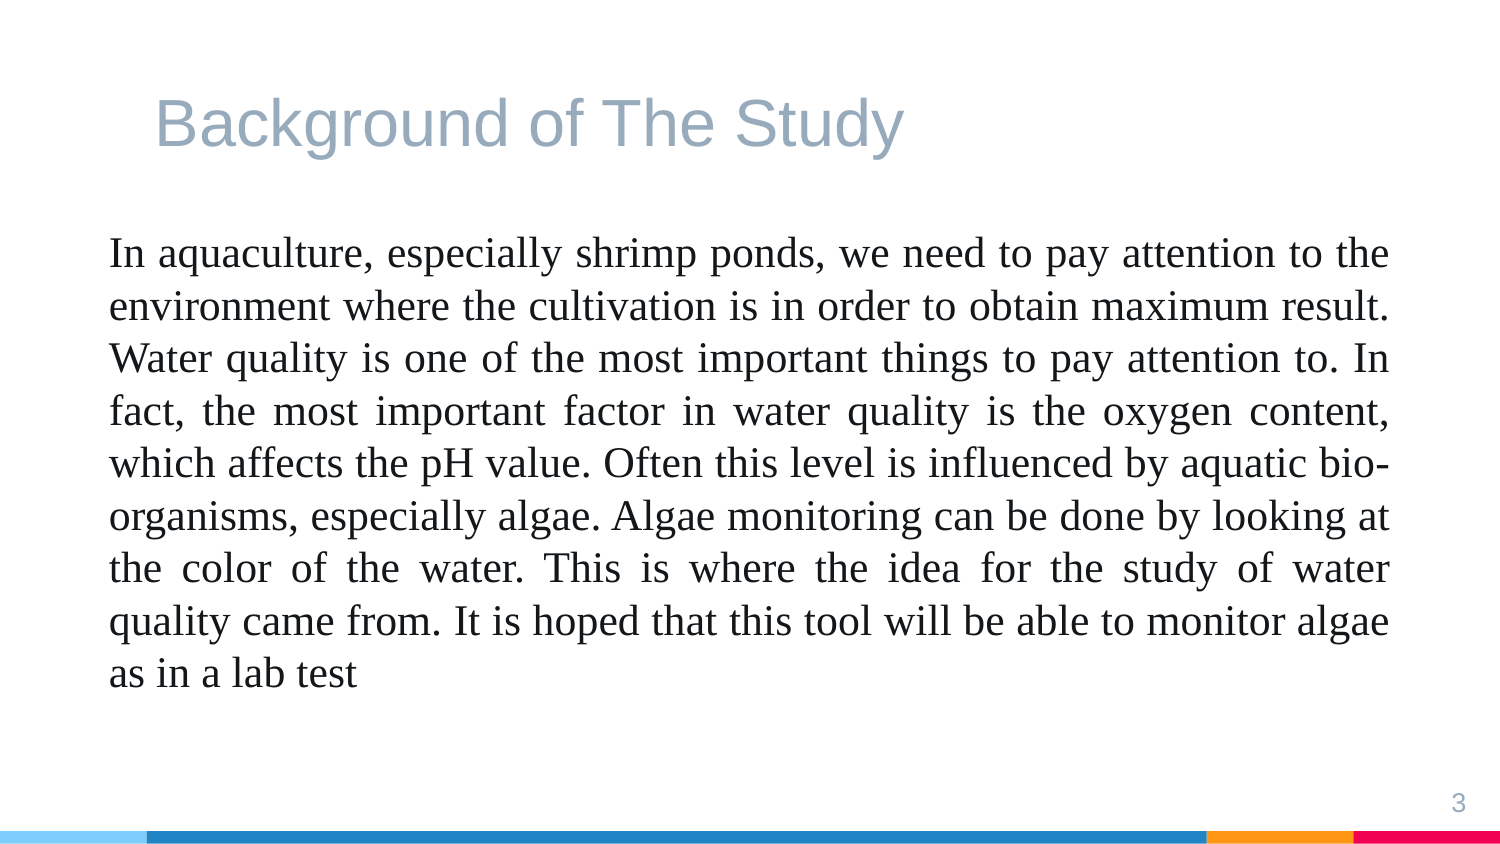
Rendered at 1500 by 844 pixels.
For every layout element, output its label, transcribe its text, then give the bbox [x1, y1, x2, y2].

slide_number 3 [1391, 770, 1482, 822]
title Background of The Study [139, 34, 1392, 175]
text_box In aquaculture, especially shrimp ponds, we need to pay attention to the environment where the cultivation is in order to obtain maximum result. Water quality is one of the most important things to pay attention to. In fact, the most important factor in water quality is the oxygen content, which affects the pH value. Often this level is influenced by aquatic bio-organisms, especially algae. Algae monitoring can be done by looking at the color of the water. This is where the idea for the study of water quality came from. It is hoped that this tool will be able to monitor algae as in a lab test [107, 223, 1393, 697]
